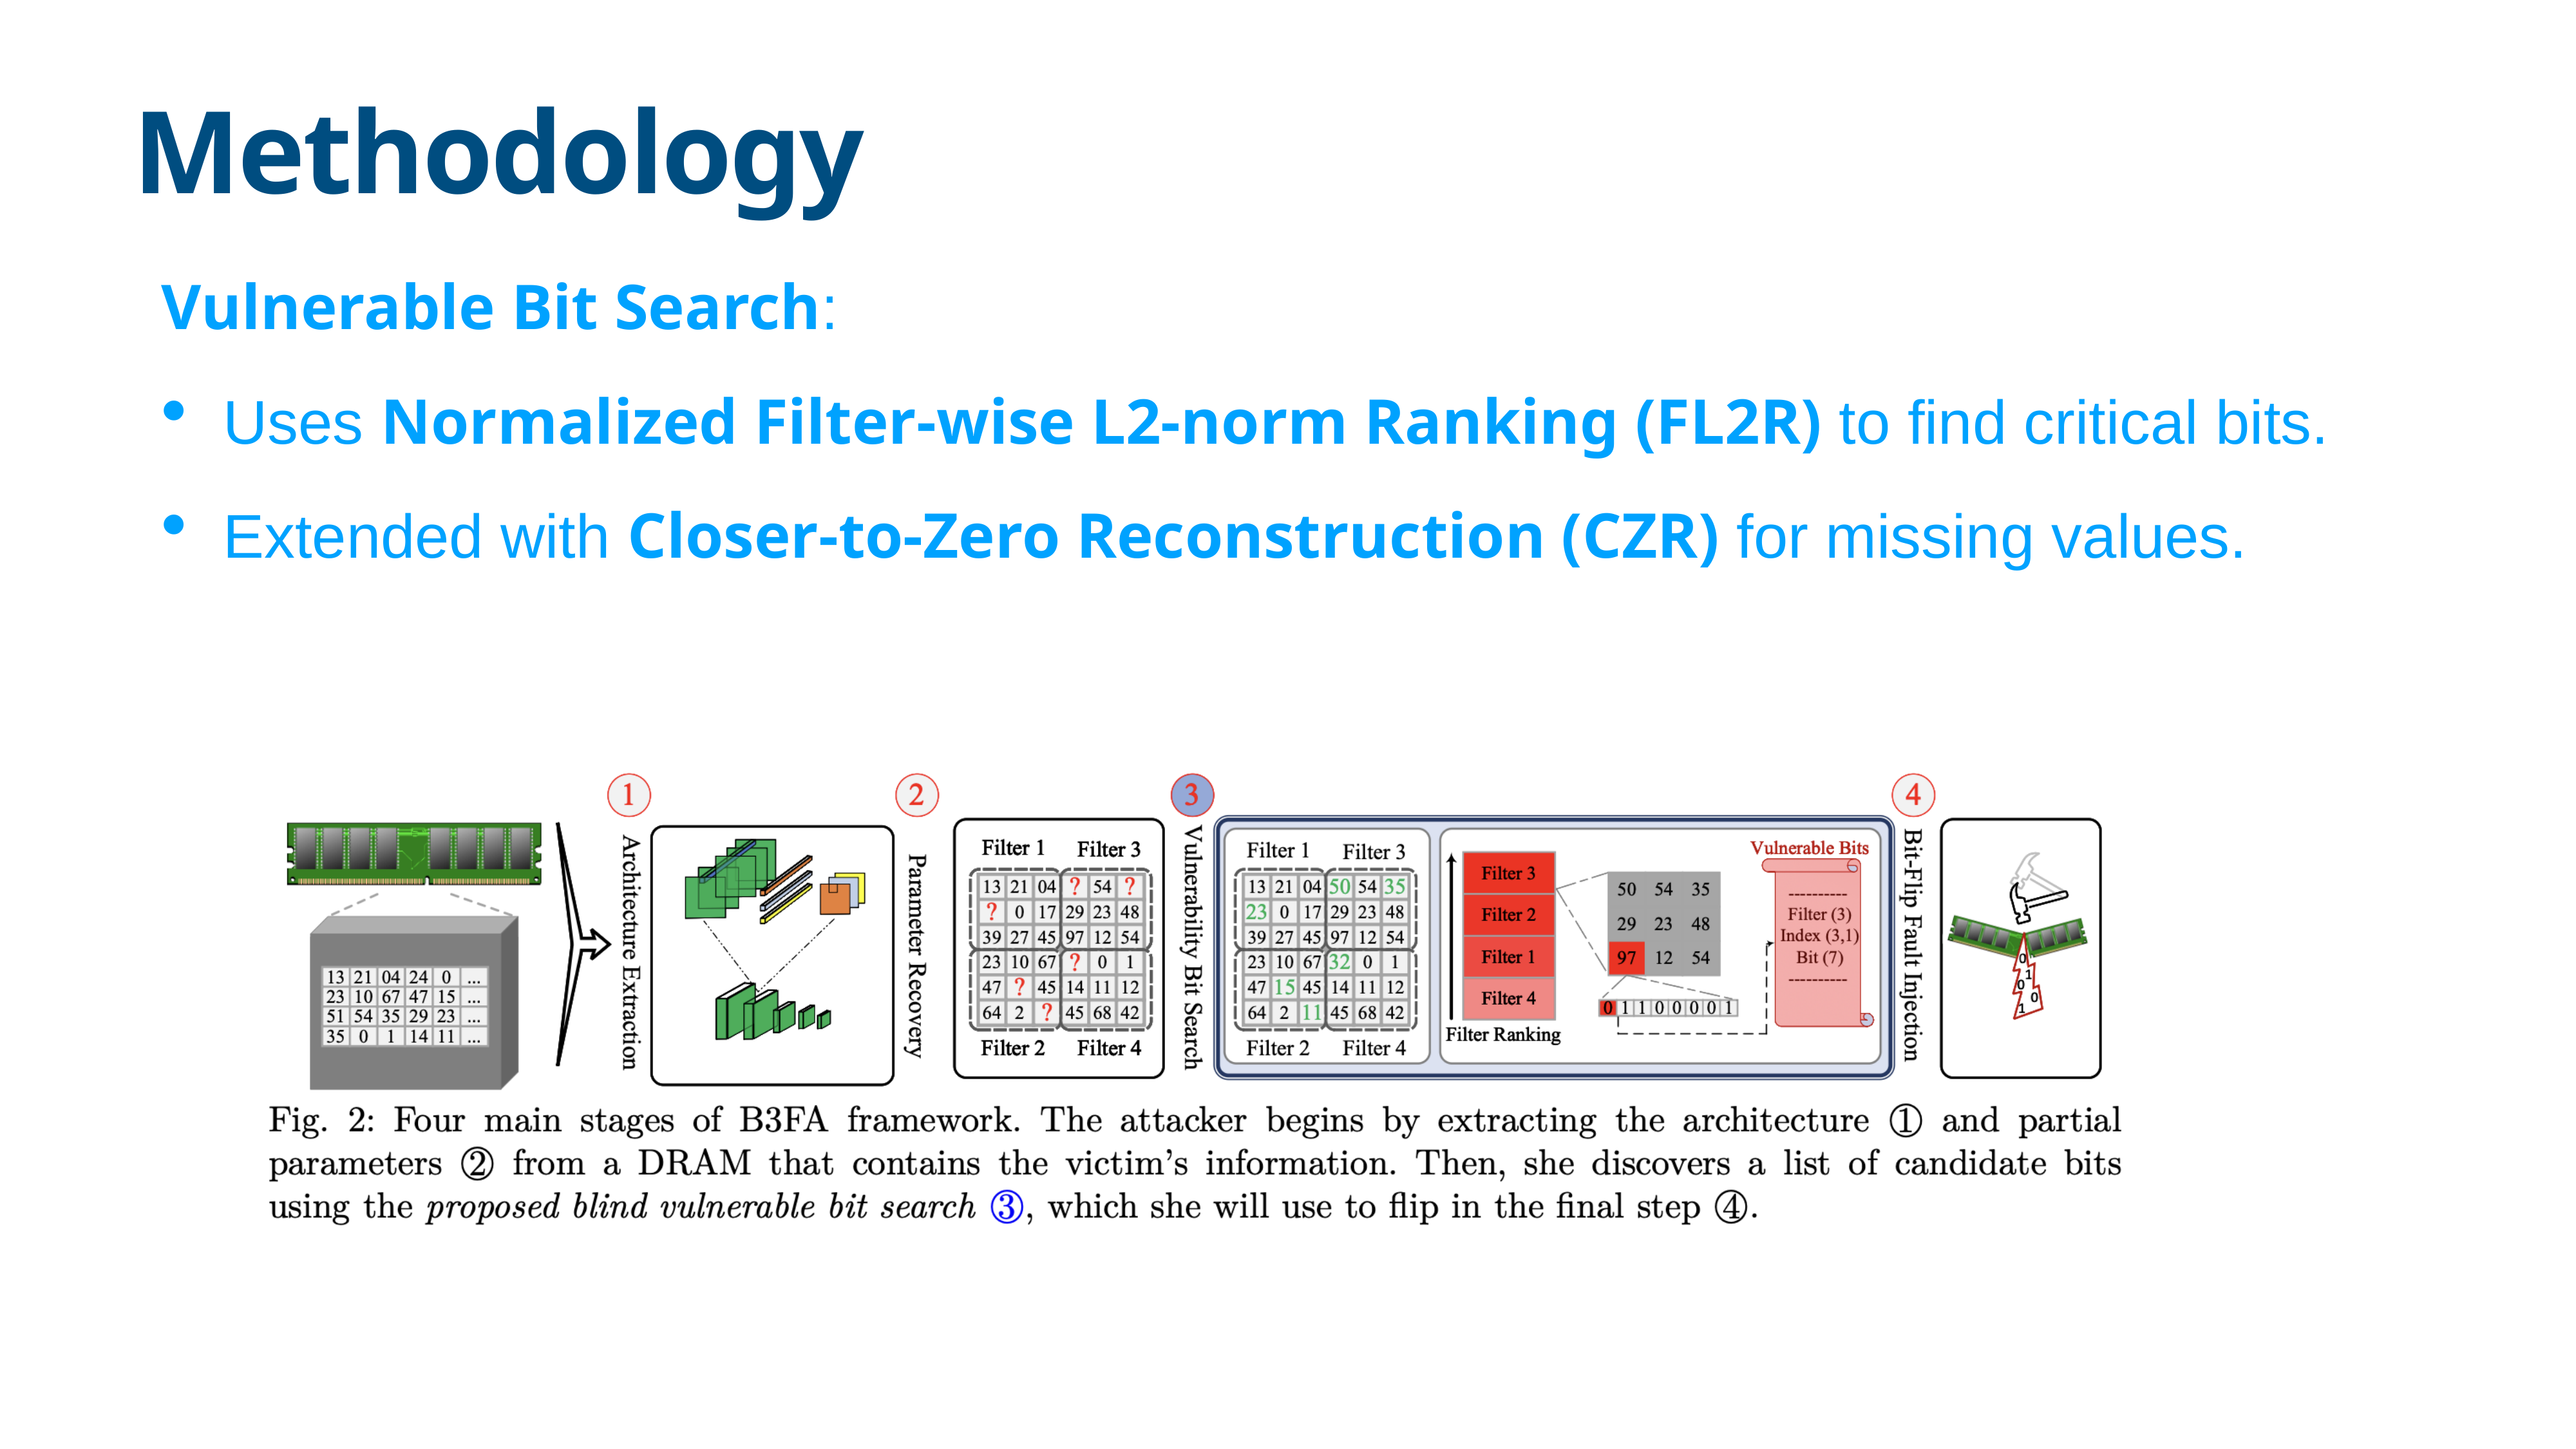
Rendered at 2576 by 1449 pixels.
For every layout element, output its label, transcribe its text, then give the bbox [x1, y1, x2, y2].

picture [224, 736, 2155, 1245]
title Methodology [127, 100, 2449, 252]
list Vulnerable Bit Search: Uses Normalized Filter-wise L2-norm Ranking (FL2R) to find critical bits. Extended with Closer-to-Zero Reconstruction (CZR) for missing values. [155, 262, 2421, 741]
